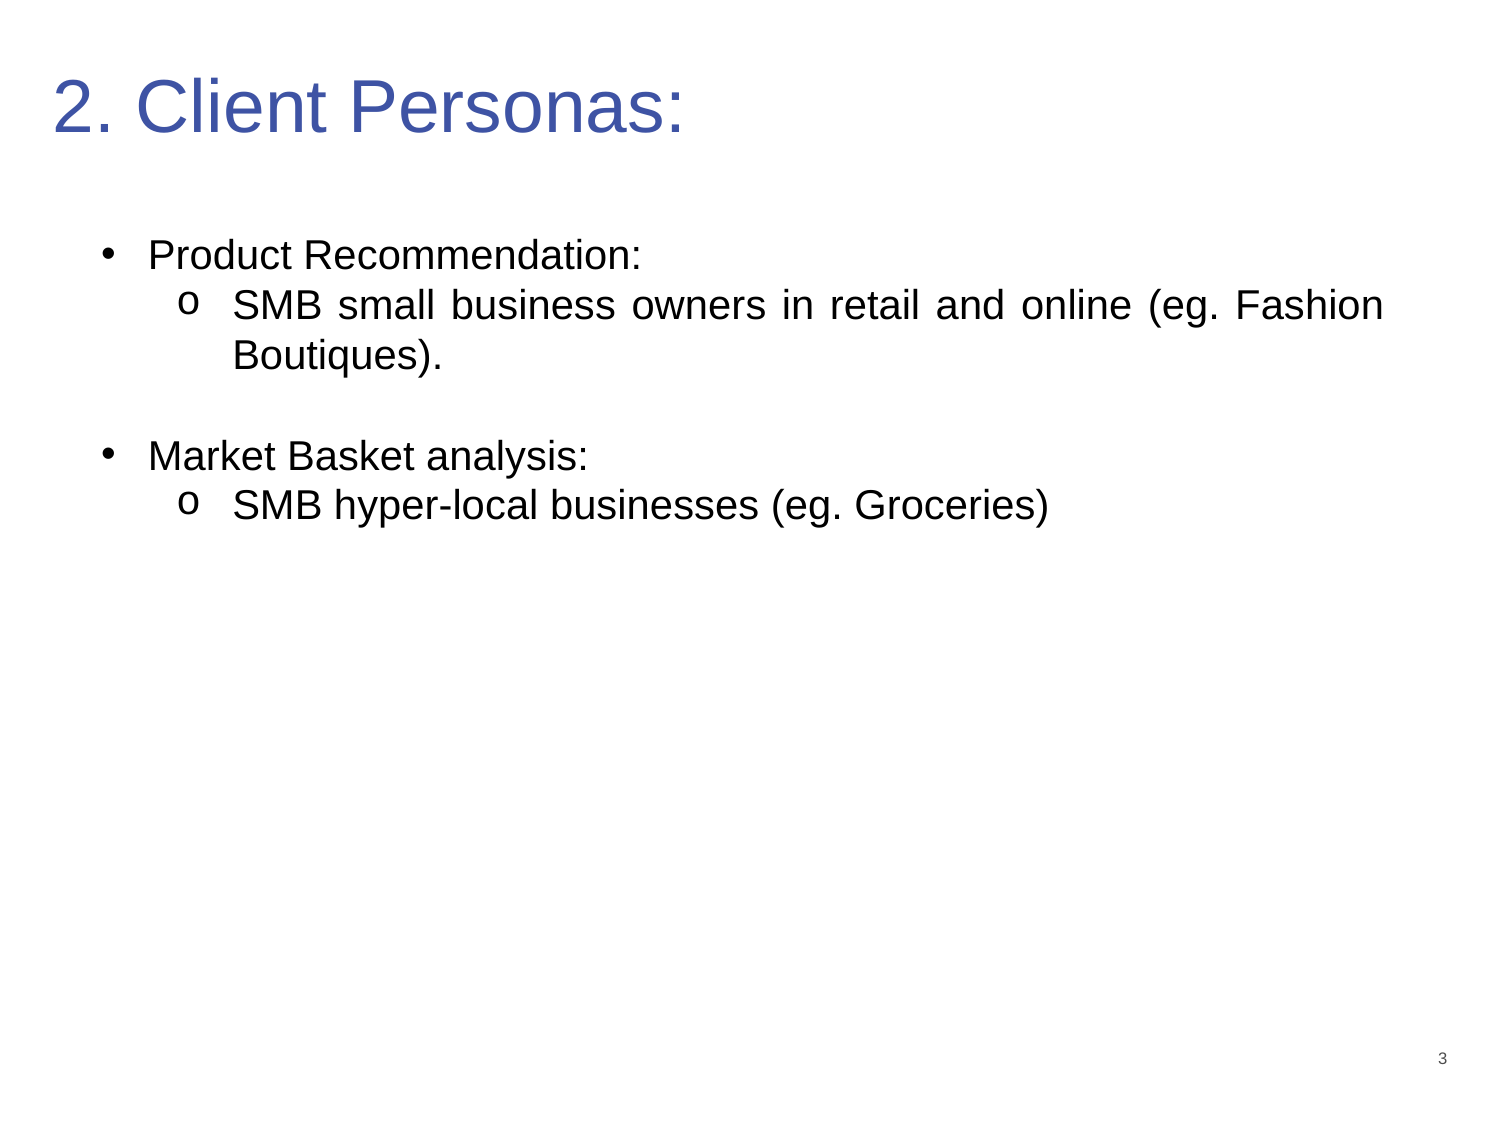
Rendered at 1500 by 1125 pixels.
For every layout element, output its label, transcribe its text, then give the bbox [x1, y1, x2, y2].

title 2. Client Personas: [52, 67, 1095, 197]
slide_number 3 [1291, 1045, 1448, 1068]
text_box Product Recommendation: SMB small business owners in retail and online (eg. Fashion Boutiques). Market Basket analysis: SMB hyper-local businesses (eg. Groceries) [86, 220, 1400, 536]
